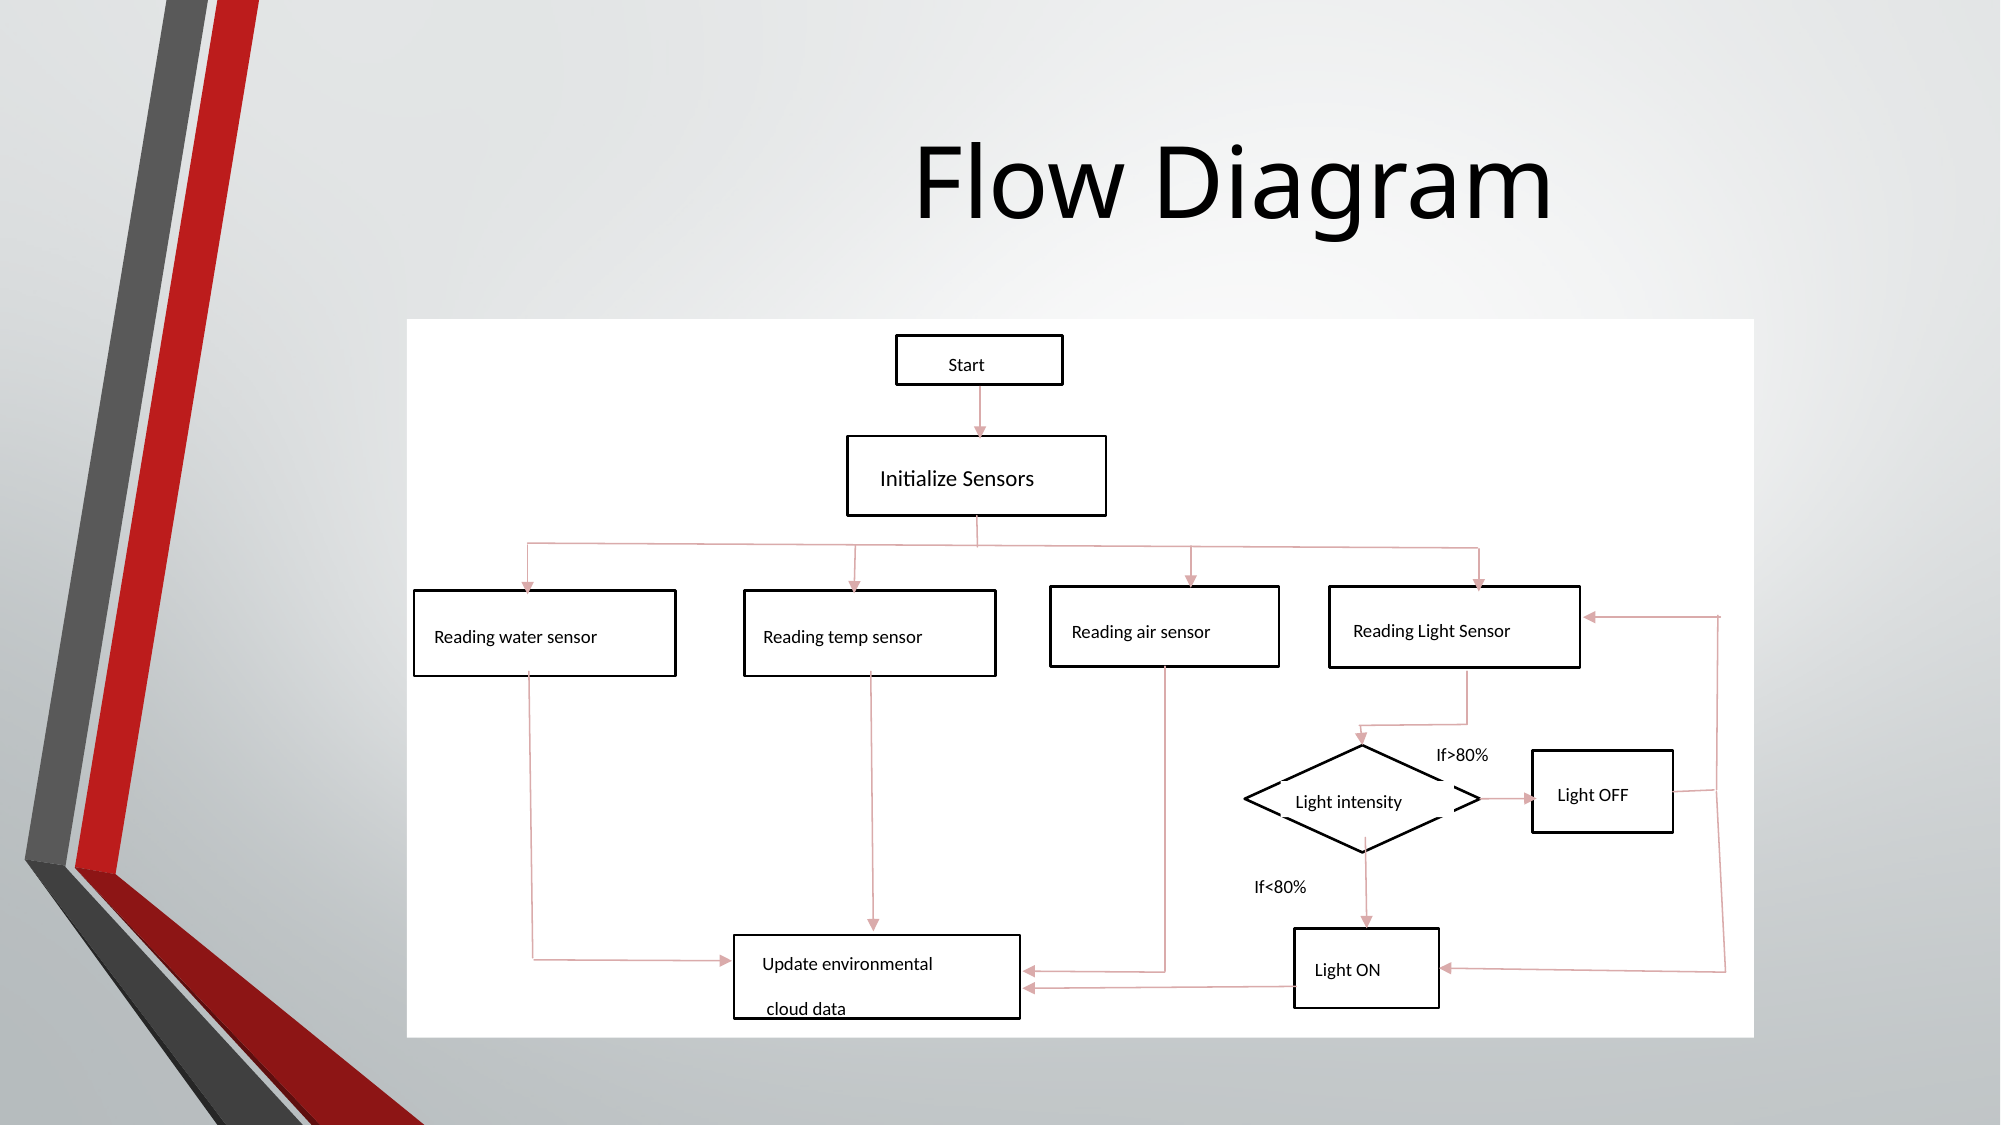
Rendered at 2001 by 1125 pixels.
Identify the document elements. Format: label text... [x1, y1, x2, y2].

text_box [406, 318, 1755, 1038]
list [273, 306, 1888, 1066]
title Flow Diagram [243, 79, 1887, 277]
